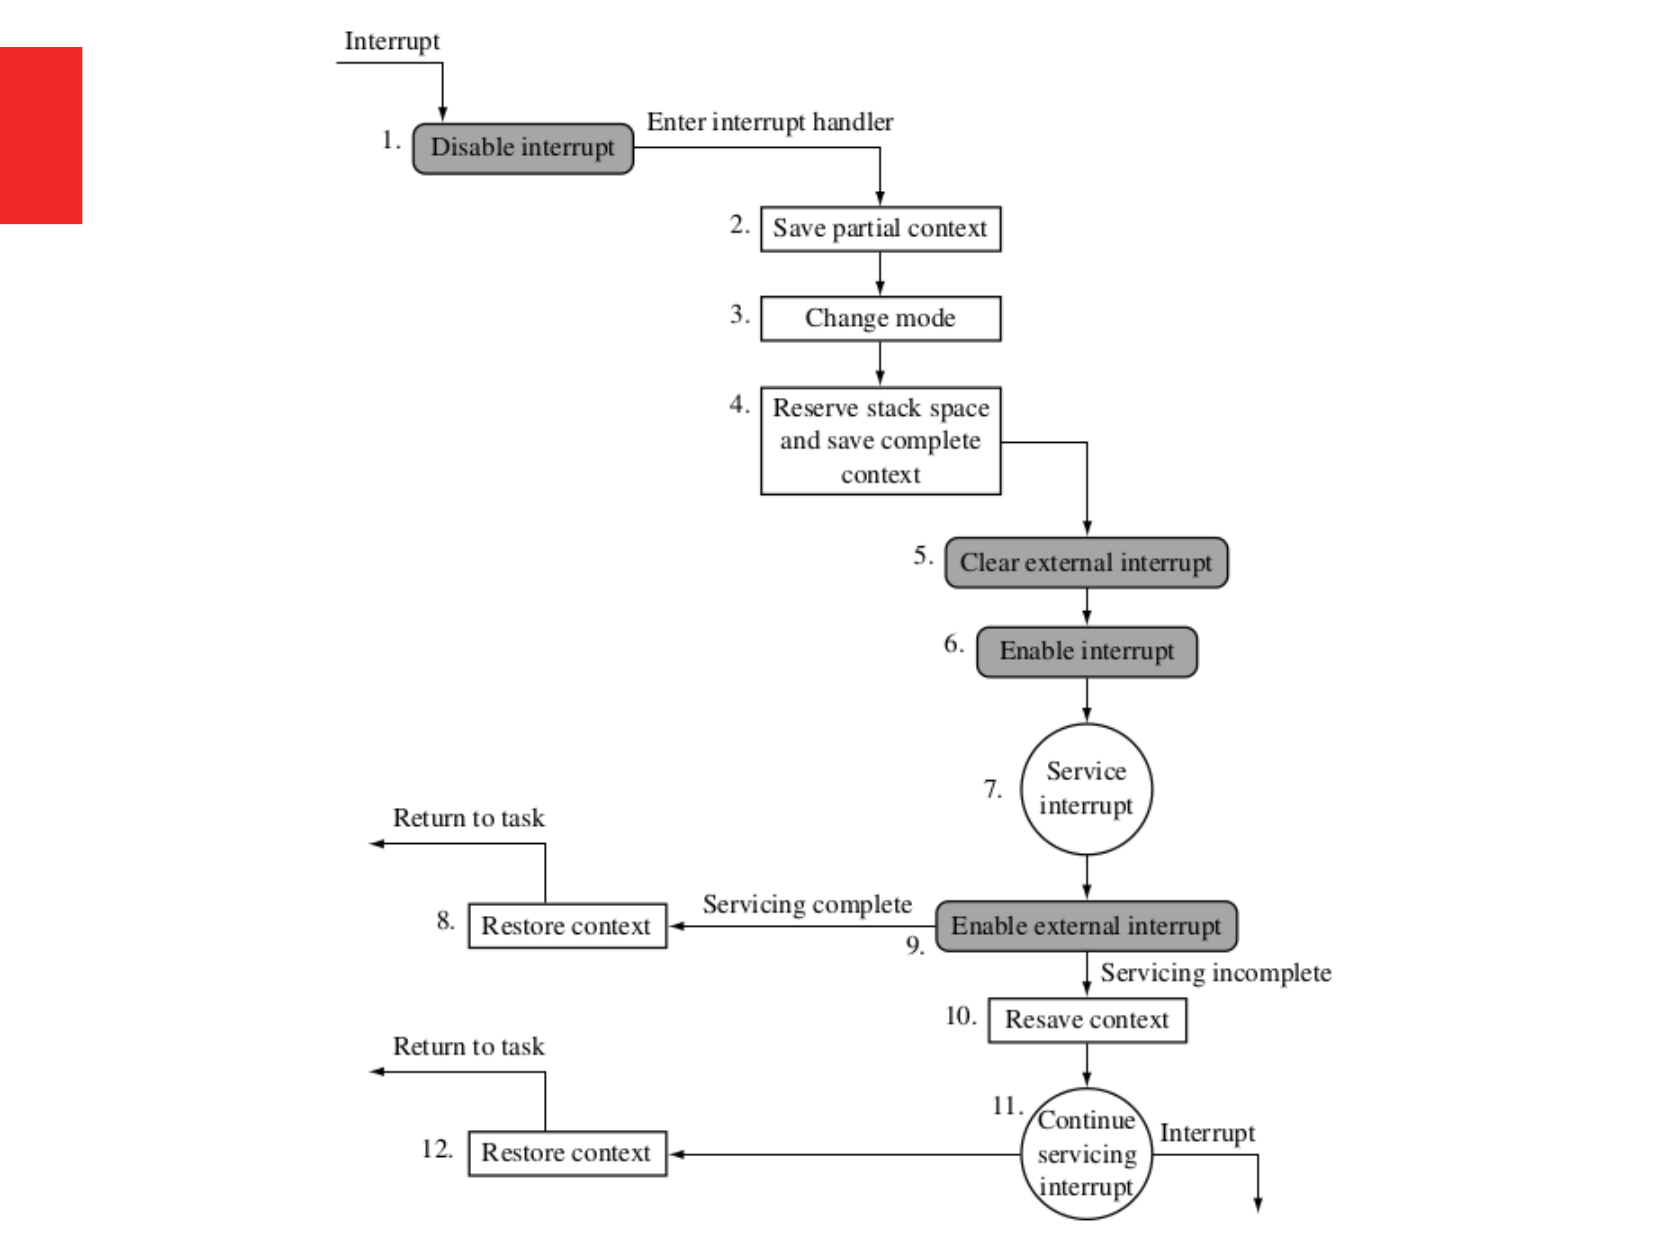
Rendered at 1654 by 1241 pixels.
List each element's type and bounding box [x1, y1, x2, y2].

picture [318, 12, 1335, 1228]
